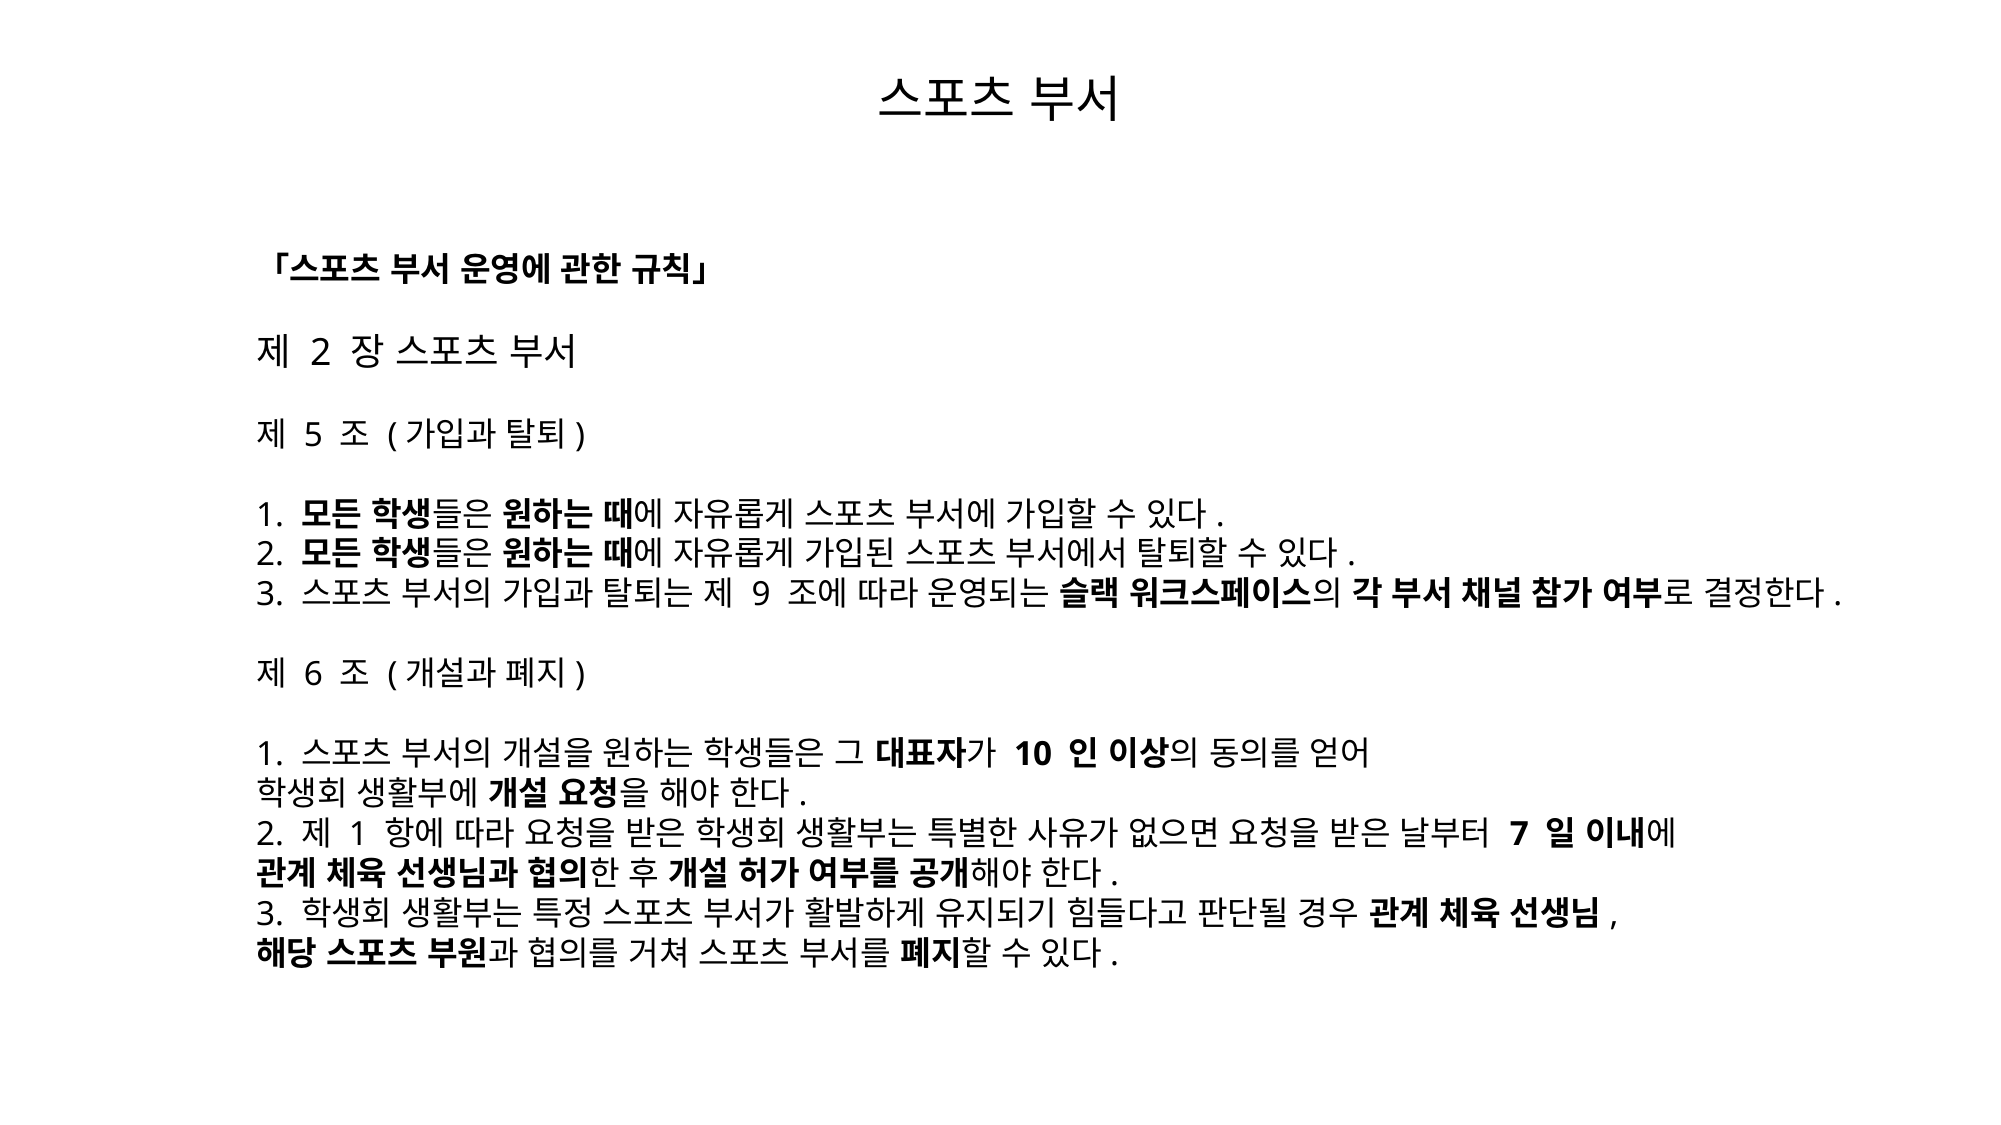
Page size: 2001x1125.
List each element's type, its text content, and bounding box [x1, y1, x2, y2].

text_box 스포츠 부서 [863, 60, 1137, 135]
text_box 「스포츠 부서 운영에 관한 규칙」 제 2 장 스포츠 부서 제 5 조 (가입과 탈퇴) 1. 모든 학생들은 원하는 때에 자유롭게 스포츠 부서에 가입할 수 있다. 2. 모든 학생들은 원하는 때에 자유롭게 가입된 스포츠 부서에서 탈퇴할 수 있다. 3. 스포츠 부서의 가입과 탈퇴는 제 9 조에 따라 운영되는 슬랙 워크스페이스의 각 부서 채널 참가 여부로 결정한다. 제 6 조 (개설과 폐지) 1. 스포츠 부서의 개설을 원하는 학생들은 그 대표자가 10 인 이상의 동의를 얻어 학생회 생활부에 개설 요청을 해야 한다. 2. 제 1 항에 따라 요청을 받은 학생회 생활부는 특별한 사유가 없으면 요청을 받은 날부터 7 일 이내에 관계 체육 선생님과 협의한 후 개설 허가 여부를 공개해야 한다. 3. 학생회 생활부는 특정 스포츠 부서가 활발하게 유지되기 힘들다고 판단될 경우 관계 체육 선생님, 해당 스포츠 부원과 협의를 거쳐 스포츠 부서를 폐지할 수 있다. [241, 240, 1867, 1019]
